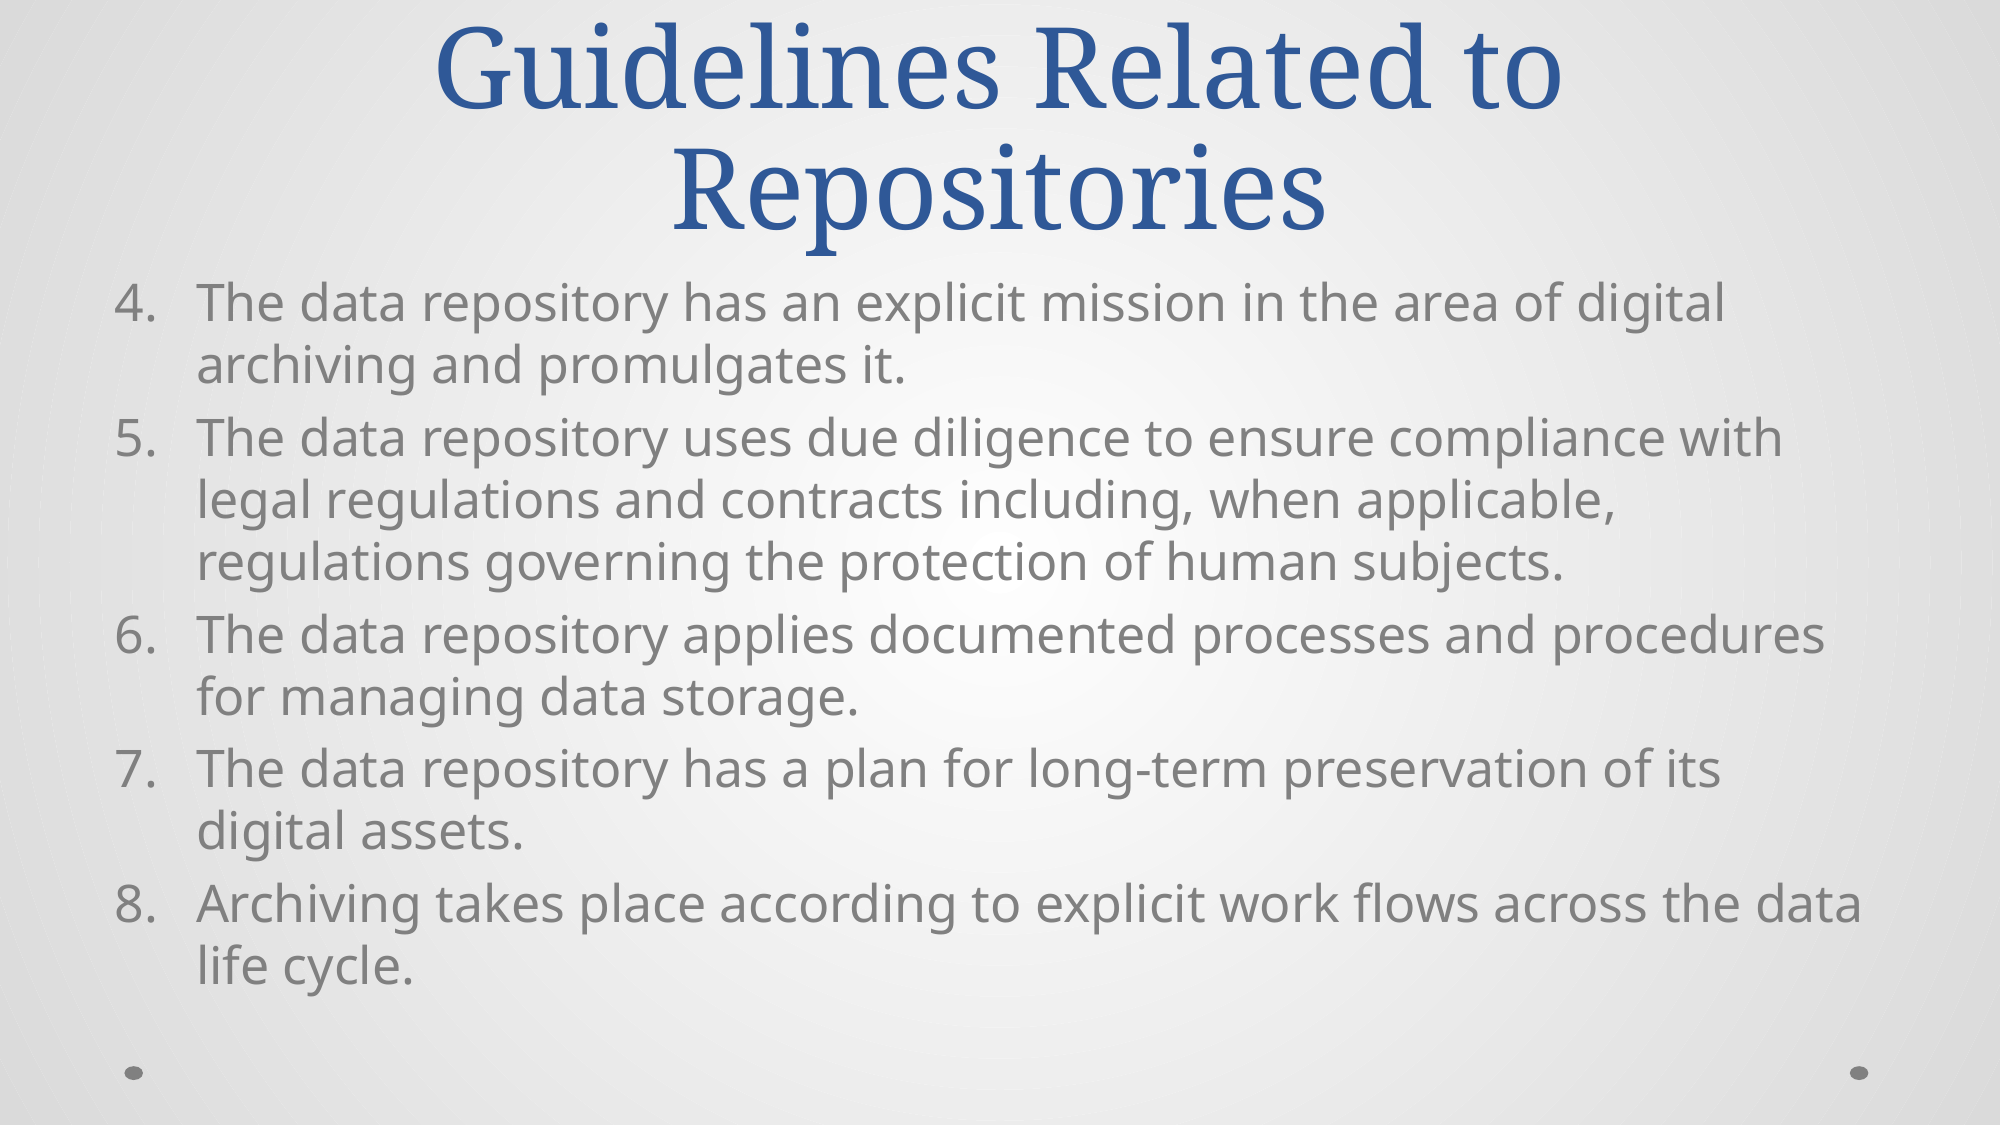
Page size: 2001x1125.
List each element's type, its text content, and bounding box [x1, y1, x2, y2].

title Guidelines Related to Repositories [99, 0, 1900, 262]
list The data repository has an explicit mission in the area of digital archiving and promulgates it. The data repository uses due diligence to ensure compliance with legal regulations and contracts including, when applicable, regulations governing the protection of human subjects. The data repository applies documented processes and procedures for managing data storage. The data repository has a plan for long-term preservation of its digital assets. Archiving takes place according to explicit work flows across the data life cycle. [99, 262, 1900, 1005]
